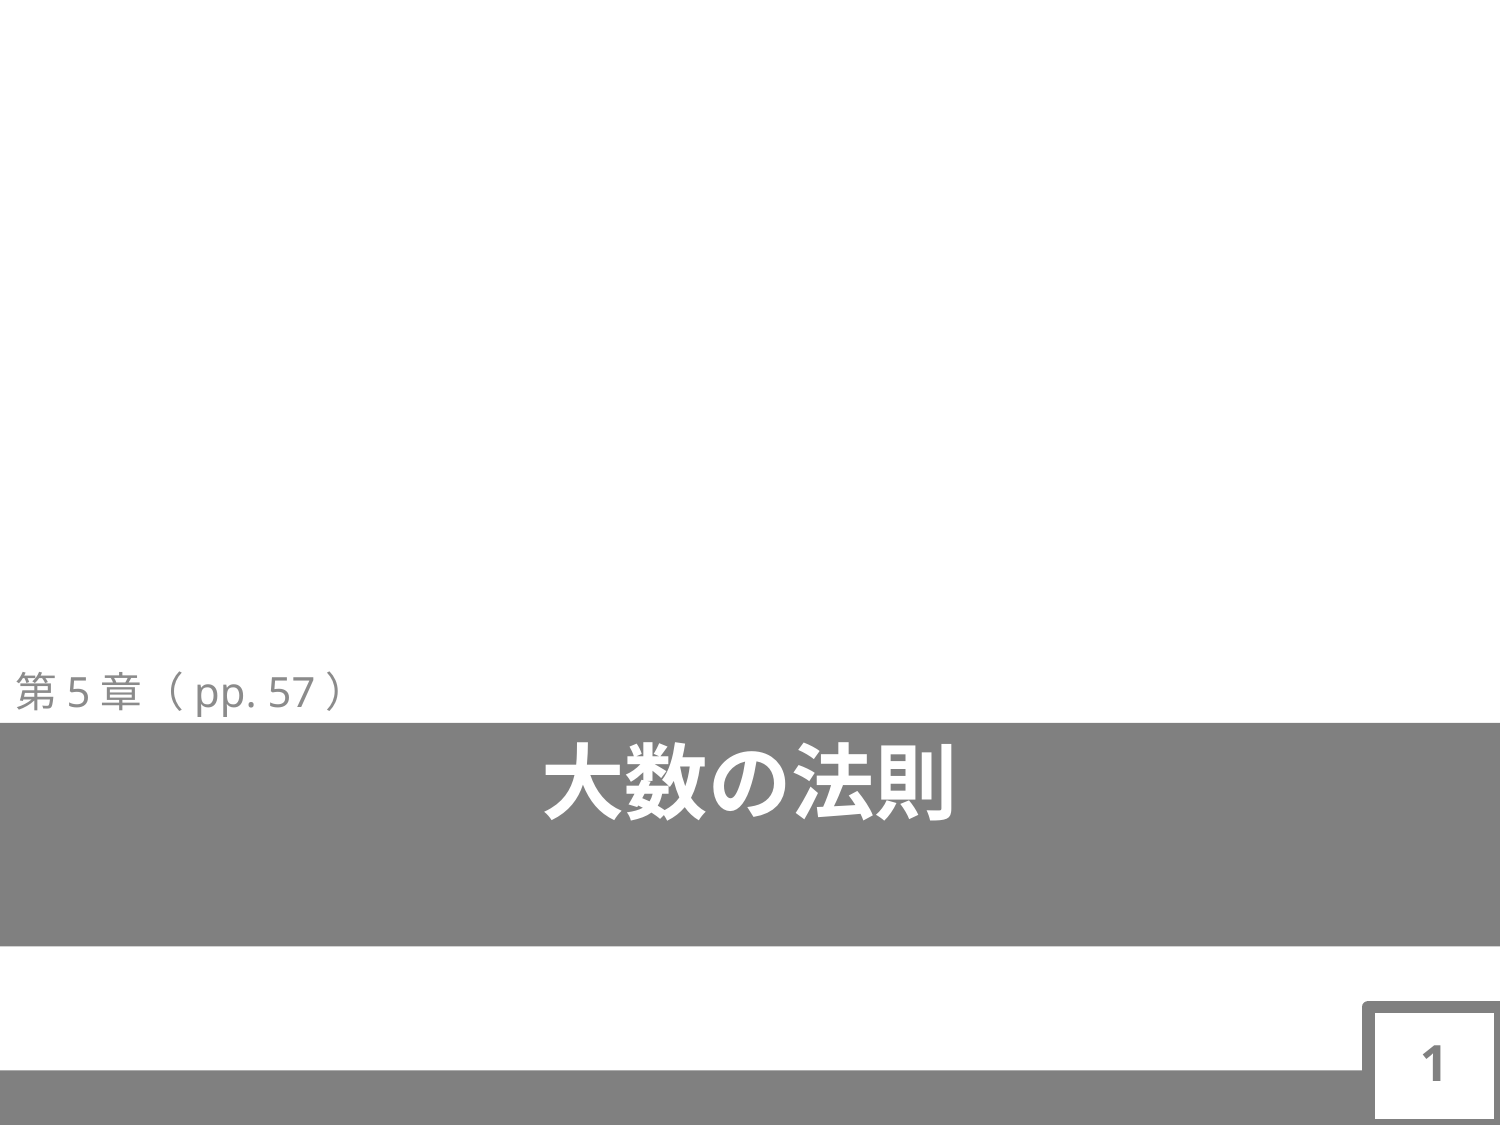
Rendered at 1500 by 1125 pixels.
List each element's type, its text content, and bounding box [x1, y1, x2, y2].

title 大数の法則 [0, 723, 1500, 947]
slide_number 1 [1362, 1001, 1500, 1125]
list 第5章（pp. 57） [0, 476, 1500, 723]
